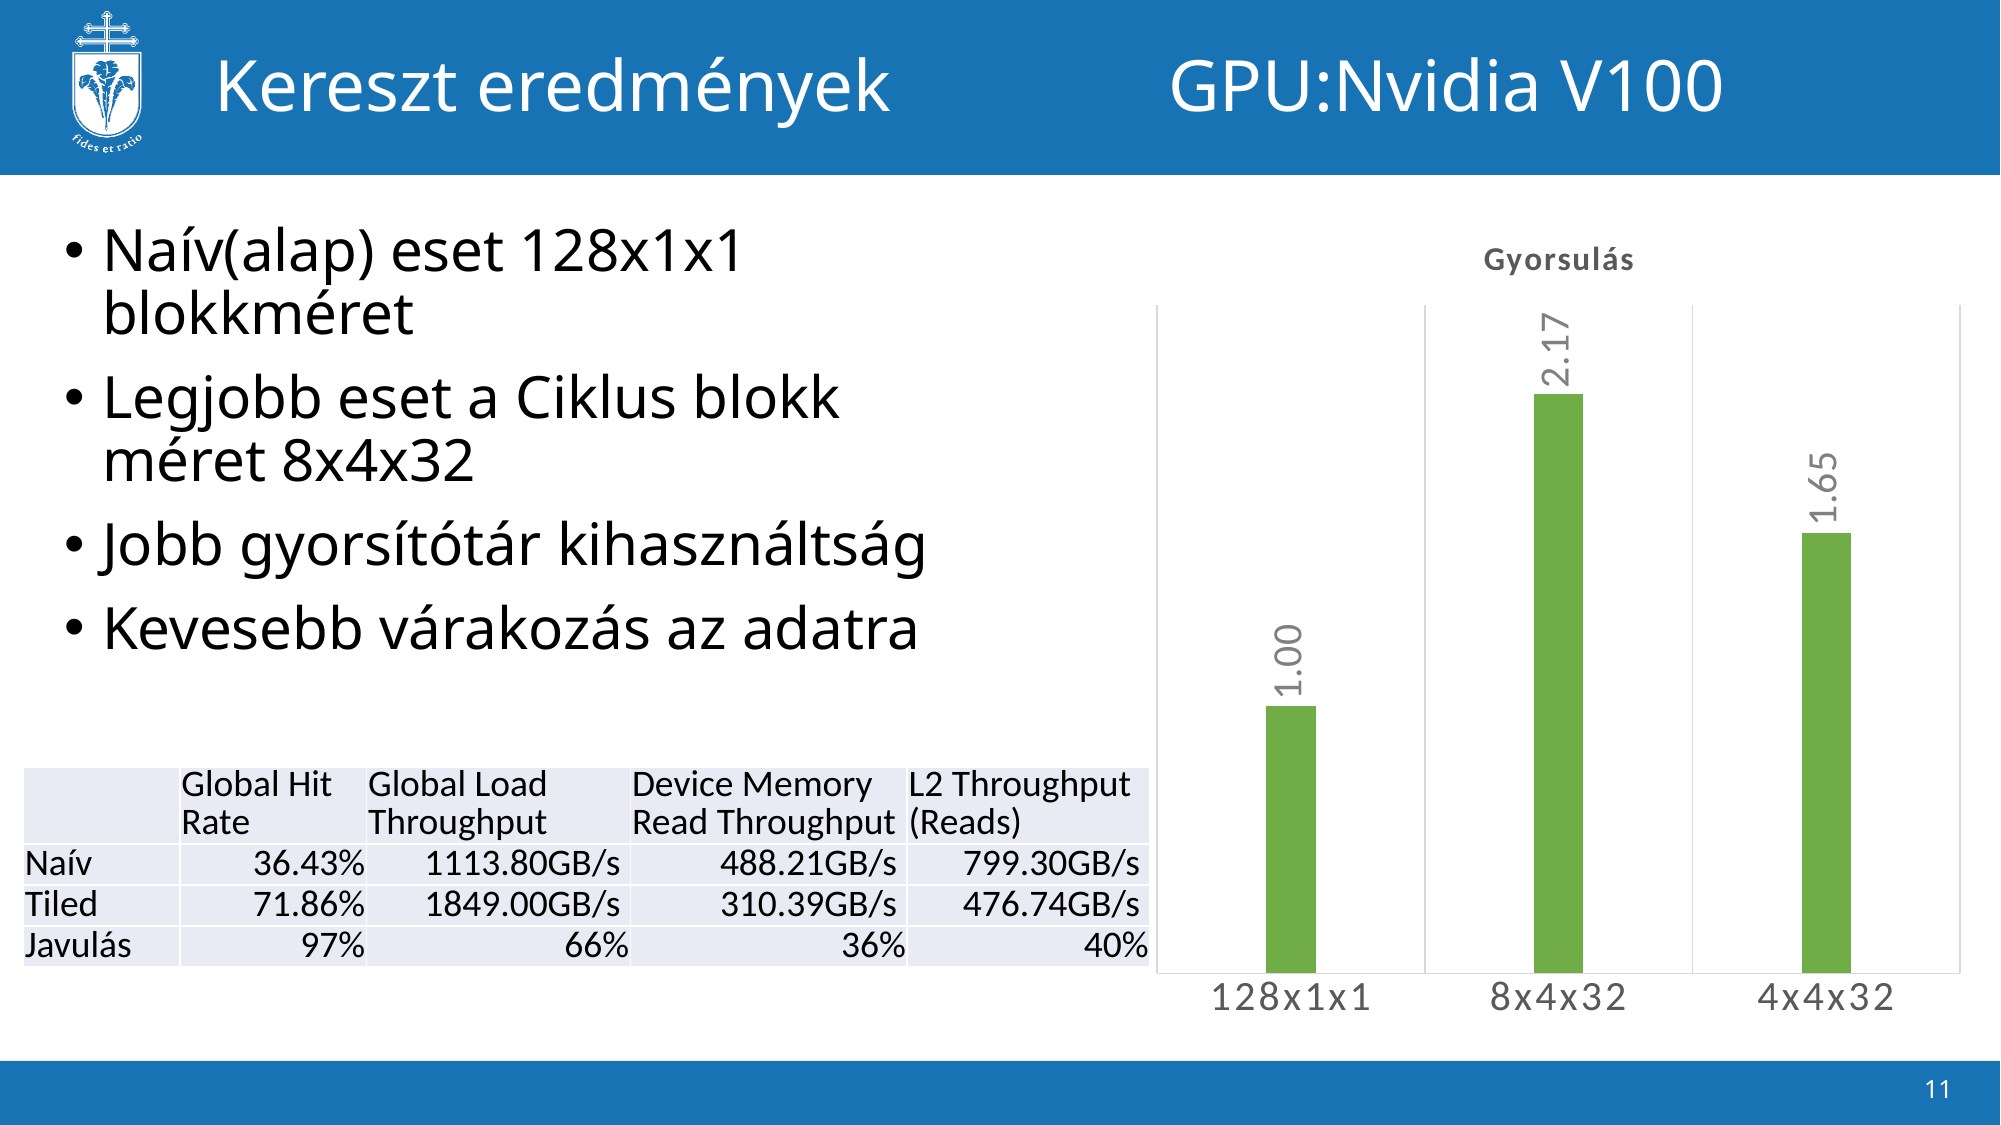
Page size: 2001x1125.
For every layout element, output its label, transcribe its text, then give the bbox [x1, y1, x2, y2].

table_cell 488.21GB/s [631, 845, 906, 884]
table_cell 799.30GB/s [908, 845, 1140, 884]
table_cell 36% [631, 927, 906, 966]
list Naív(alap) eset 128x1x1 blokkméret Legjobb eset a Ciklus blokk méret 8x4x32 Jobb gyorsítótár kihasználtság Kevesebb várakozás az adatra [49, 214, 984, 728]
table_header Global Hit Rate [181, 768, 366, 843]
table_cell 97% [181, 927, 366, 966]
table_header [24, 768, 179, 843]
table_cell Javulás [24, 927, 179, 966]
slide_number 11 [1706, 1060, 1968, 1121]
table_cell 66% [367, 927, 630, 966]
table_header Device Memory Read Throughput [631, 768, 906, 843]
title Kereszt eredmények GPU:Nvidia V100 [199, 42, 1968, 136]
table_cell 1849.00GB/s [367, 886, 630, 925]
table_cell Tiled [24, 886, 179, 925]
table_cell 71.86% [181, 886, 366, 925]
table_cell 476.74GB/s [908, 886, 1140, 925]
picture [66, 8, 147, 155]
table_cell 40% [908, 927, 1140, 966]
table_cell Naív [24, 845, 179, 884]
table_cell 1113.80GB/s [367, 845, 630, 884]
table_header L2 Throughput (Reads) [908, 768, 1140, 843]
table_cell 310.39GB/s [631, 886, 906, 925]
chart [1140, 211, 1977, 1039]
table_cell 36.43% [181, 845, 366, 884]
table_header Global Load Throughput [367, 768, 630, 843]
